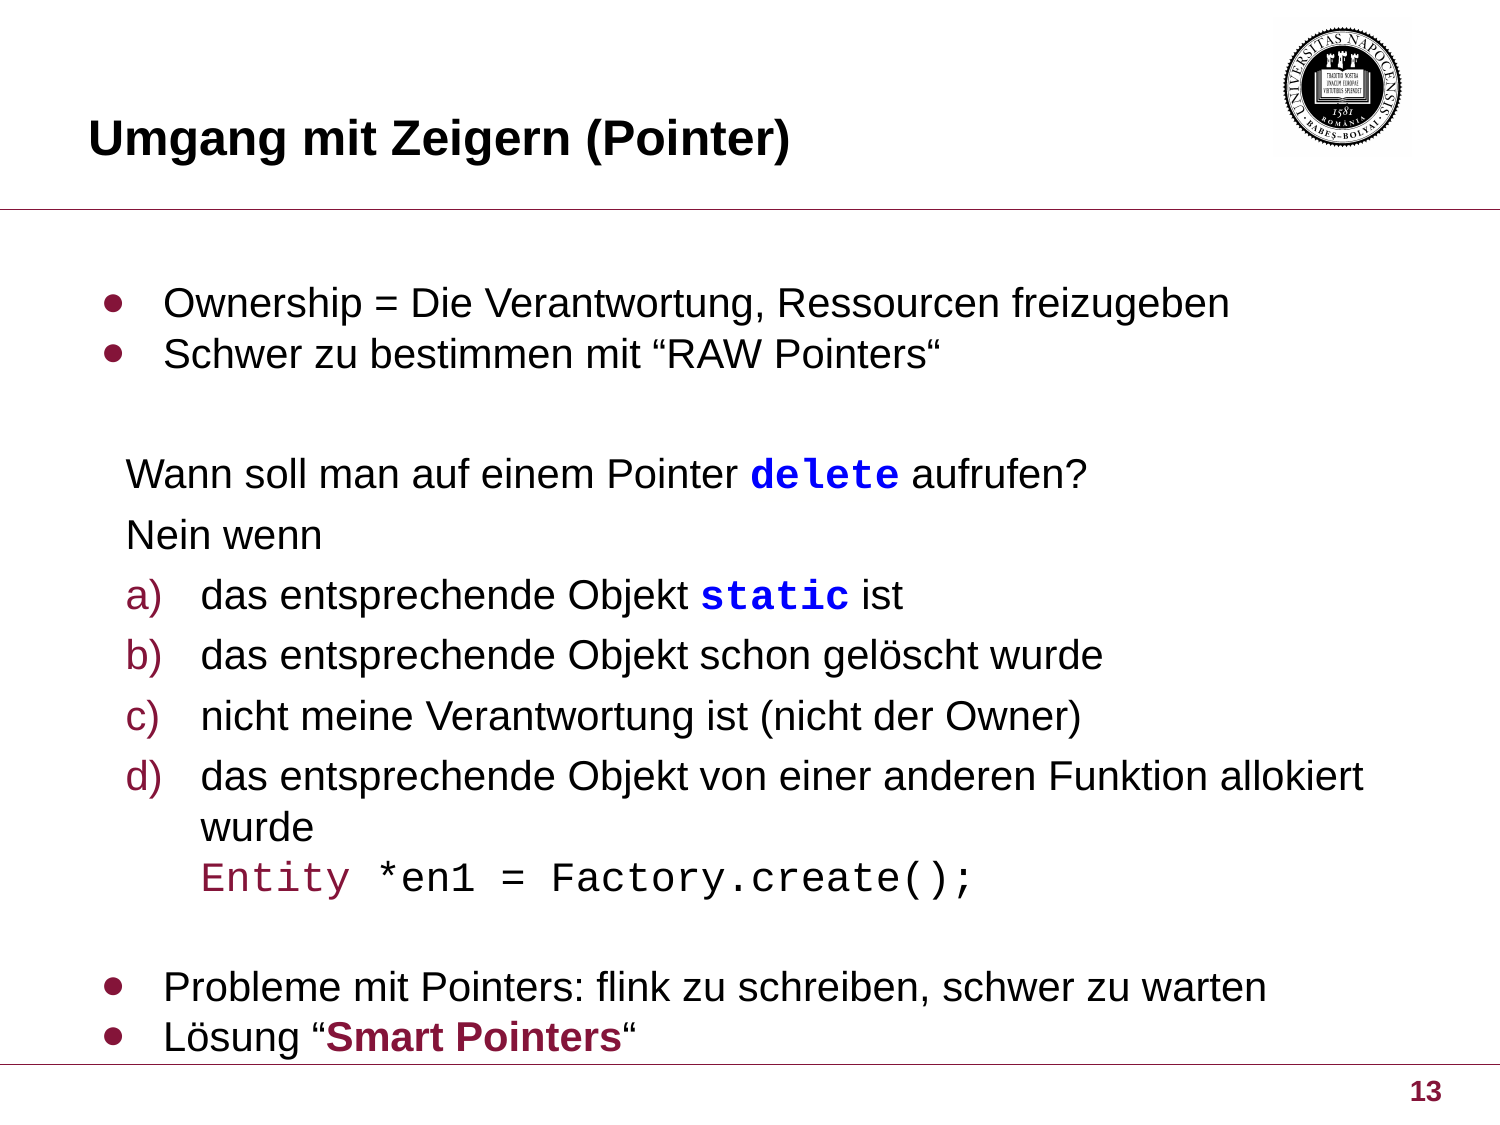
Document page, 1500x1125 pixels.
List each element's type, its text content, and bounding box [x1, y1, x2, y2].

list Ownership = Die Verantwortung, Ressourcen freizugeben Schwer zu bestimmen mit “RAW Pointers“ Wann soll man auf einem Pointer delete aufrufen? Nein wenn das entsprechende Objekt static ist das entsprechende Objekt schon gelöscht wurde nicht meine Verantwortung ist (nicht der Owner) das entsprechende Objekt von einer anderen Funktion allokiert wurde Entity *en1 = Factory.create(); Probleme mit Pointers: flink zu schreiben, schwer zu warten Lösung “Smart Pointers“ [75, 263, 1425, 916]
title Umgang mit Zeigern (Pointer) [75, 44, 1425, 233]
slide_number 13 [1371, 1078, 1443, 1102]
picture [1273, 17, 1412, 44]
